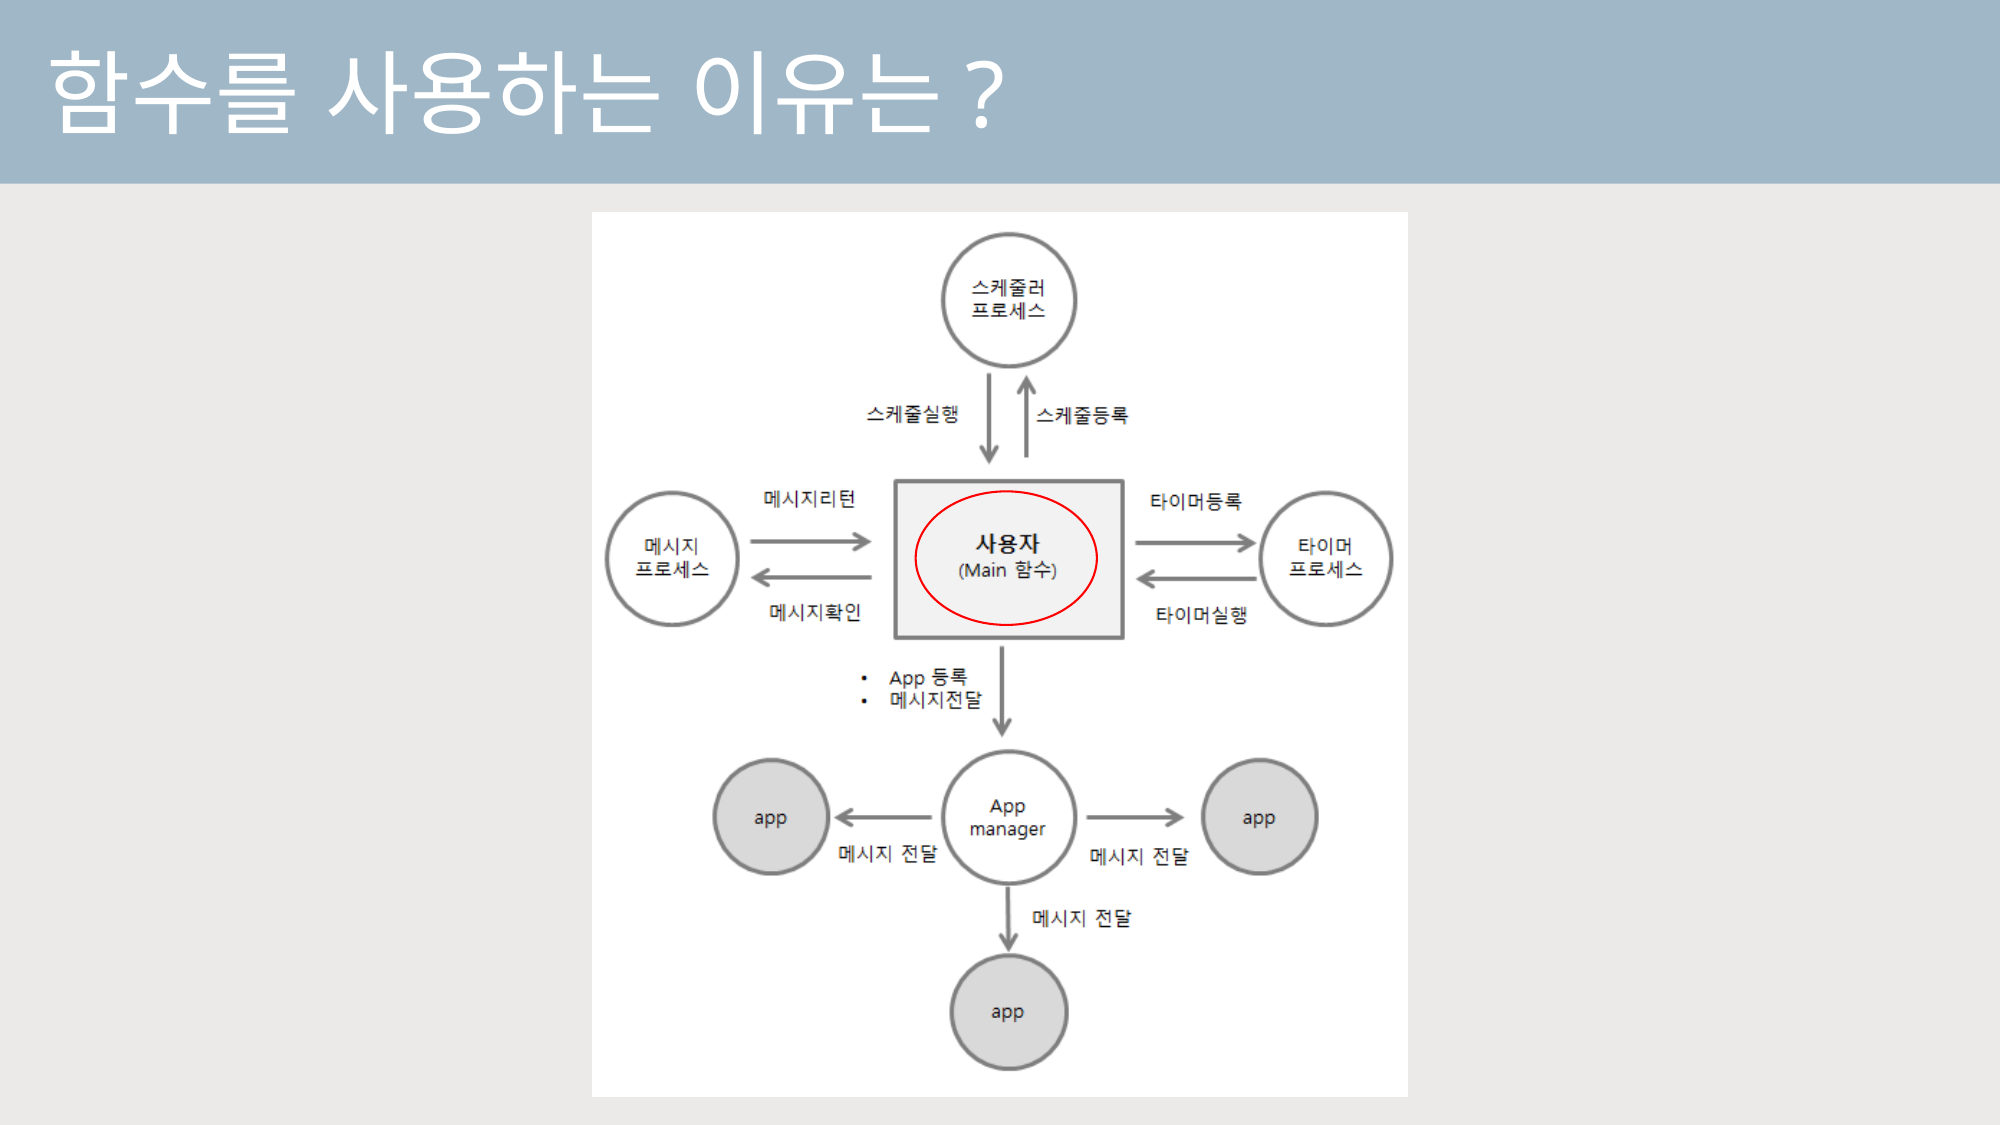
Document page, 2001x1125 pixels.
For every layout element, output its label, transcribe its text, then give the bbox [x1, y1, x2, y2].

text_box [0, 0, 2000, 185]
text_box 함수를 사용하는 이유는? [32, 28, 1194, 154]
picture [592, 212, 1408, 1097]
